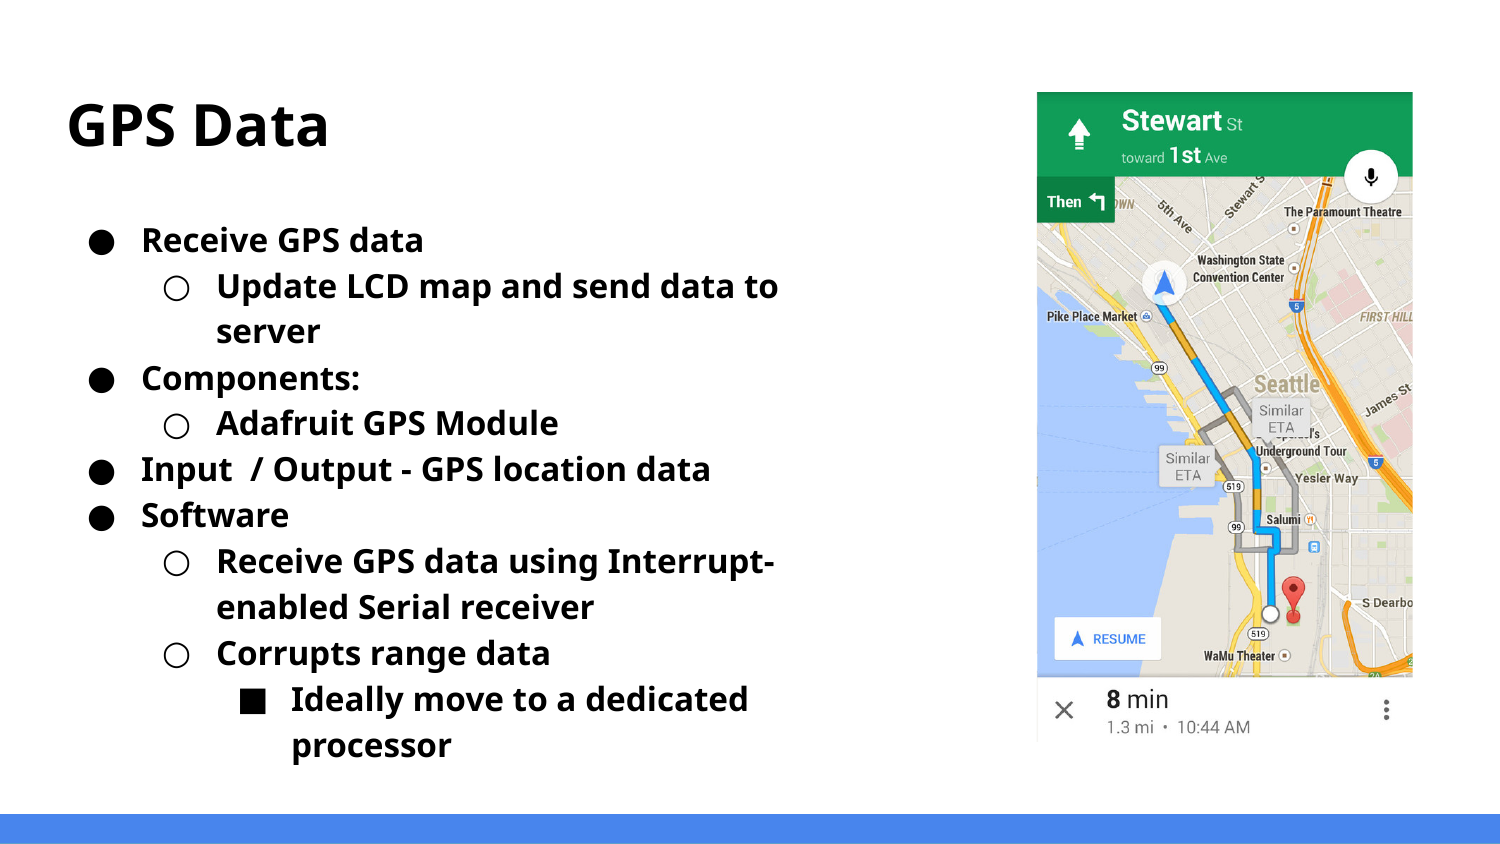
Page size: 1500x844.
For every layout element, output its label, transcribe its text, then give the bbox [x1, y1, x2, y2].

text_box [0, 814, 1500, 844]
title GPS Data [51, 72, 1449, 167]
picture [1036, 91, 1413, 742]
list Receive GPS data Update LCD map and send data to server Components: Adafruit GPS Module Input / Output - GPS location data Software Receive GPS data using Interrupt-enabled Serial receiver Corrupts range data Ideally move to a dedicated processor [51, 198, 900, 759]
